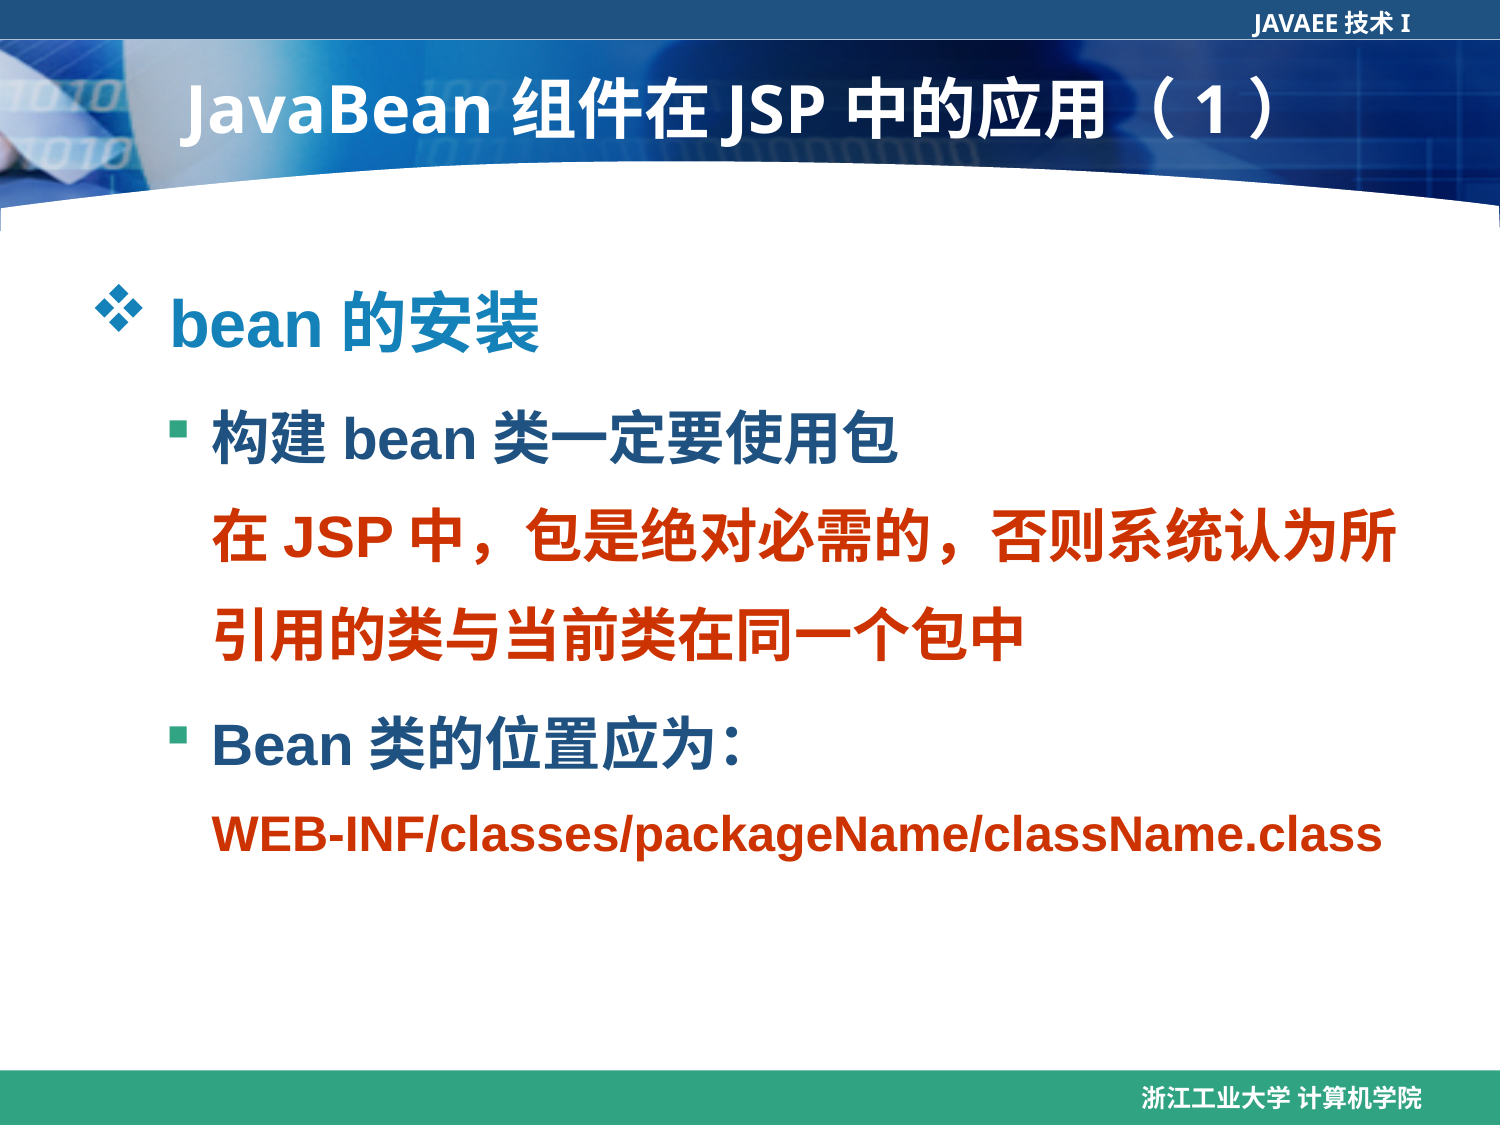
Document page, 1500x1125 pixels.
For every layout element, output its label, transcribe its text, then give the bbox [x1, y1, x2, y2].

picture [0, 40, 1500, 208]
list bean的安装 构建bean类一定要使用包 在JSP中，包是绝对必需的，否则系统认为所引用的类与当前类在同一个包中 Bean类的位置应为： WEB-INF/classes/packageName/className.class [74, 228, 1426, 1038]
title JavaBean组件在JSP中的应用（1） [74, 52, 1426, 163]
